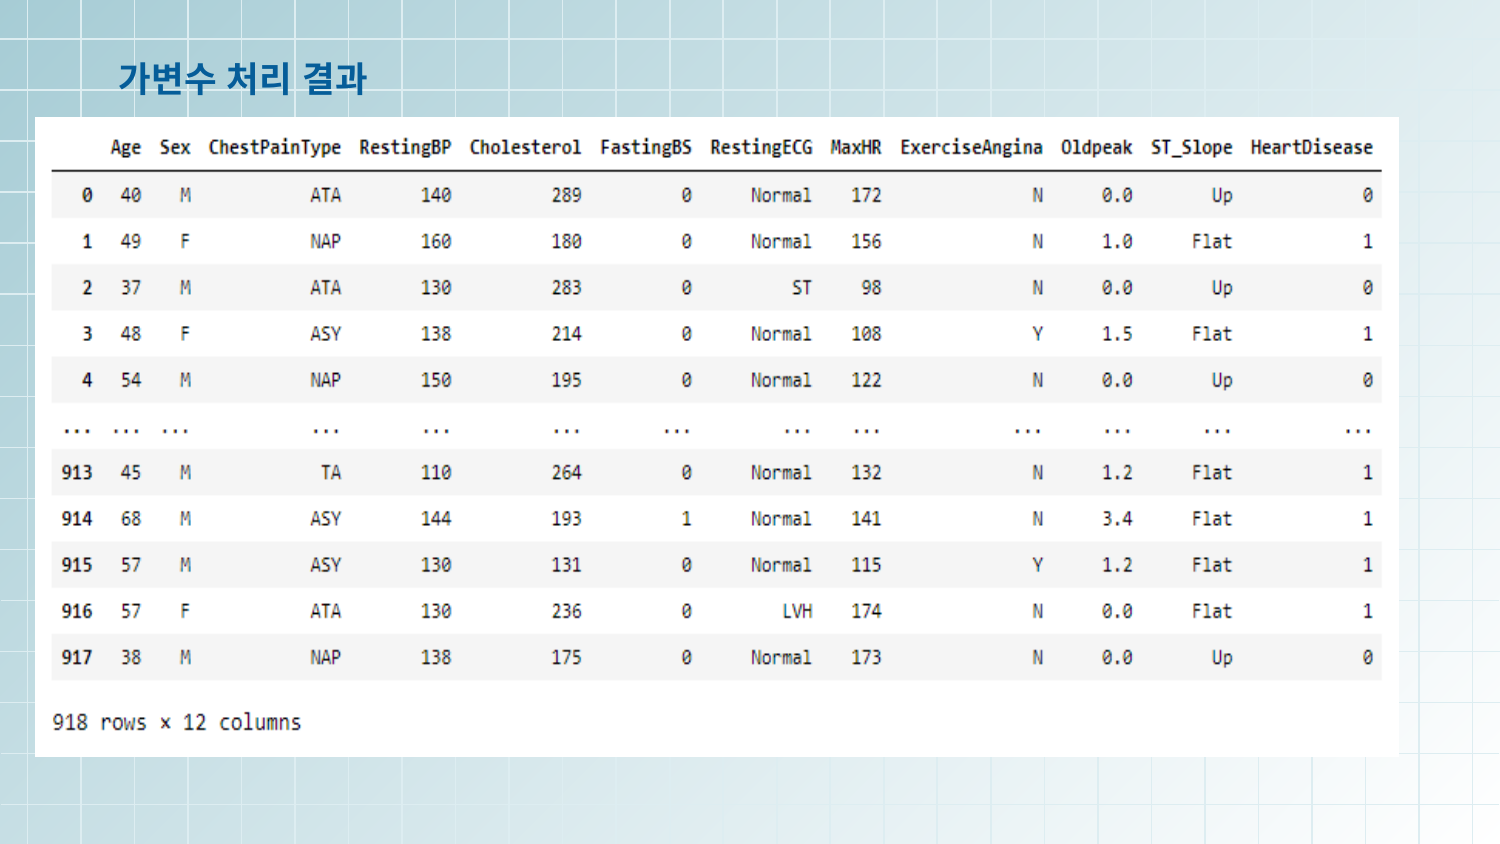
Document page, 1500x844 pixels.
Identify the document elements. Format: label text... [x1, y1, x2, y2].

picture [35, 116, 1399, 757]
text_box 가변수 처리 결과 [103, 40, 414, 107]
